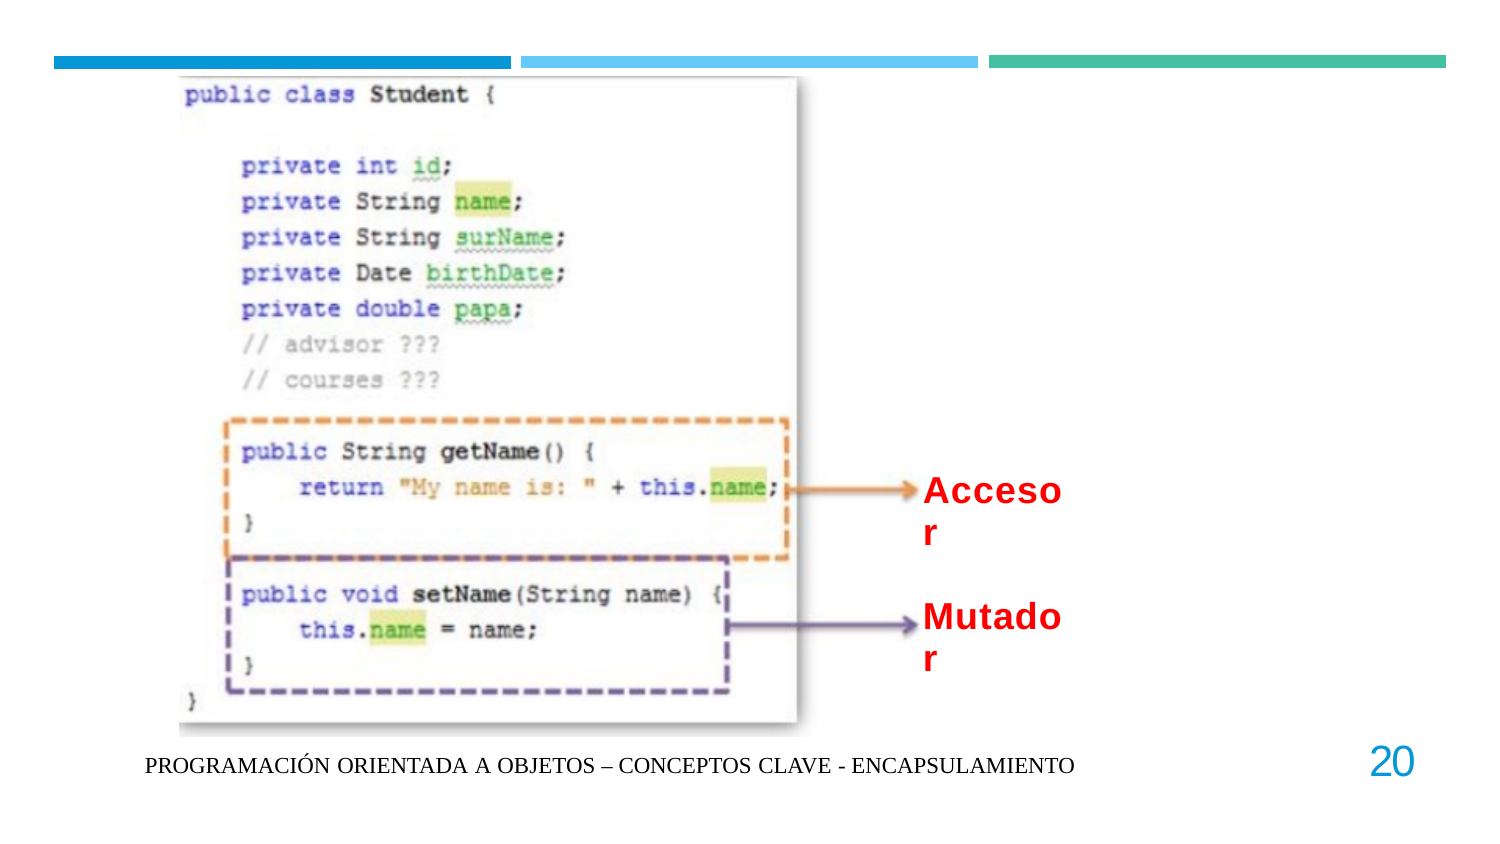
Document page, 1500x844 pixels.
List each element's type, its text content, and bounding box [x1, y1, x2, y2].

text_box 20 [1369, 740, 1420, 793]
text_box Accesor [983, 468, 1074, 560]
text_box [989, 55, 1446, 68]
text_box Mutador [983, 594, 1076, 686]
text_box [54, 56, 978, 737]
text_box PROGRAMACIÓN ORIENTADA A OBJETOS – CONCEPTOS CLAVE - ENCAPSULAMIENTO [144, 752, 1088, 786]
